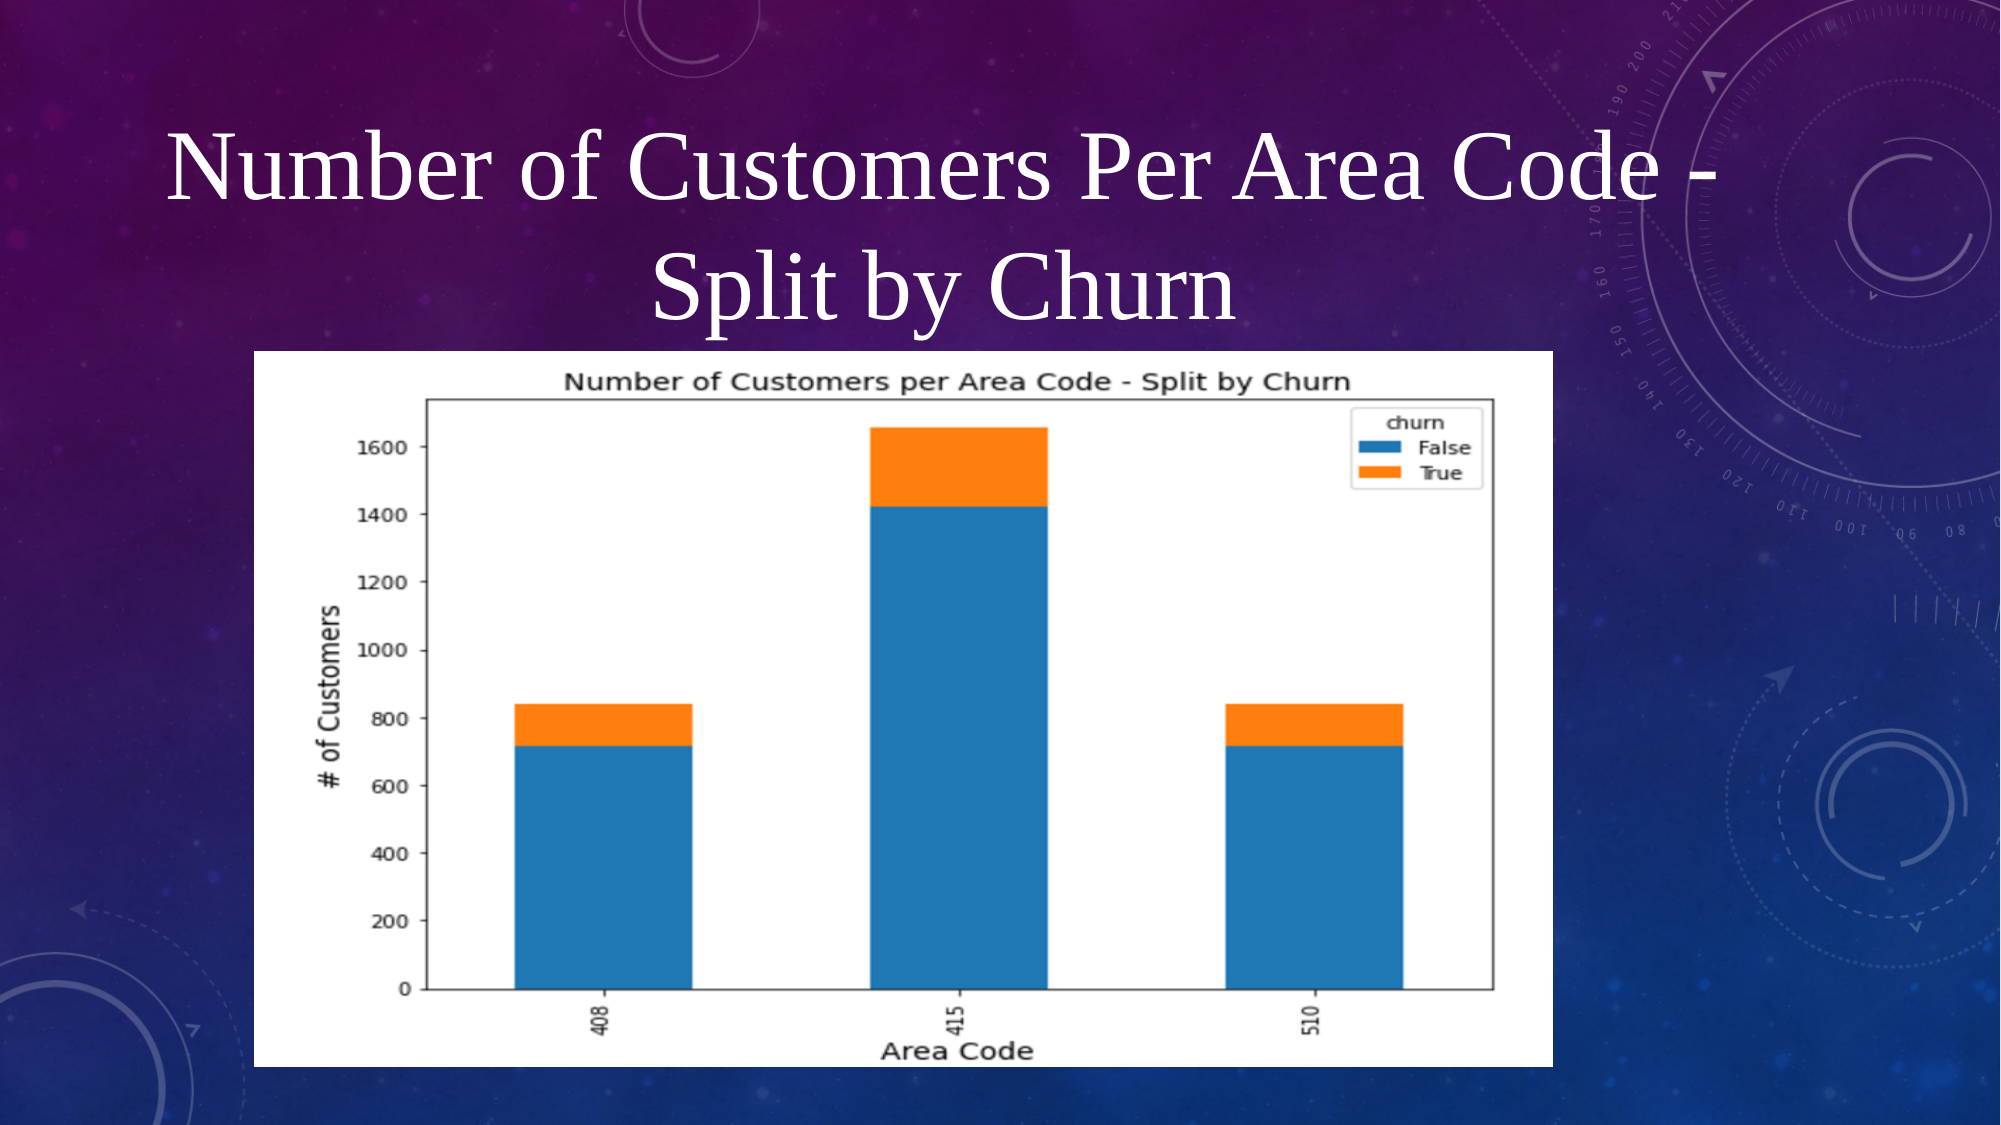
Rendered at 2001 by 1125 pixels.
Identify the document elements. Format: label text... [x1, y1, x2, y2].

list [254, 351, 1553, 1067]
picture [0, 0, 2001, 1125]
title Number of Customers Per Area Code - Split by Churn [112, 99, 1775, 339]
